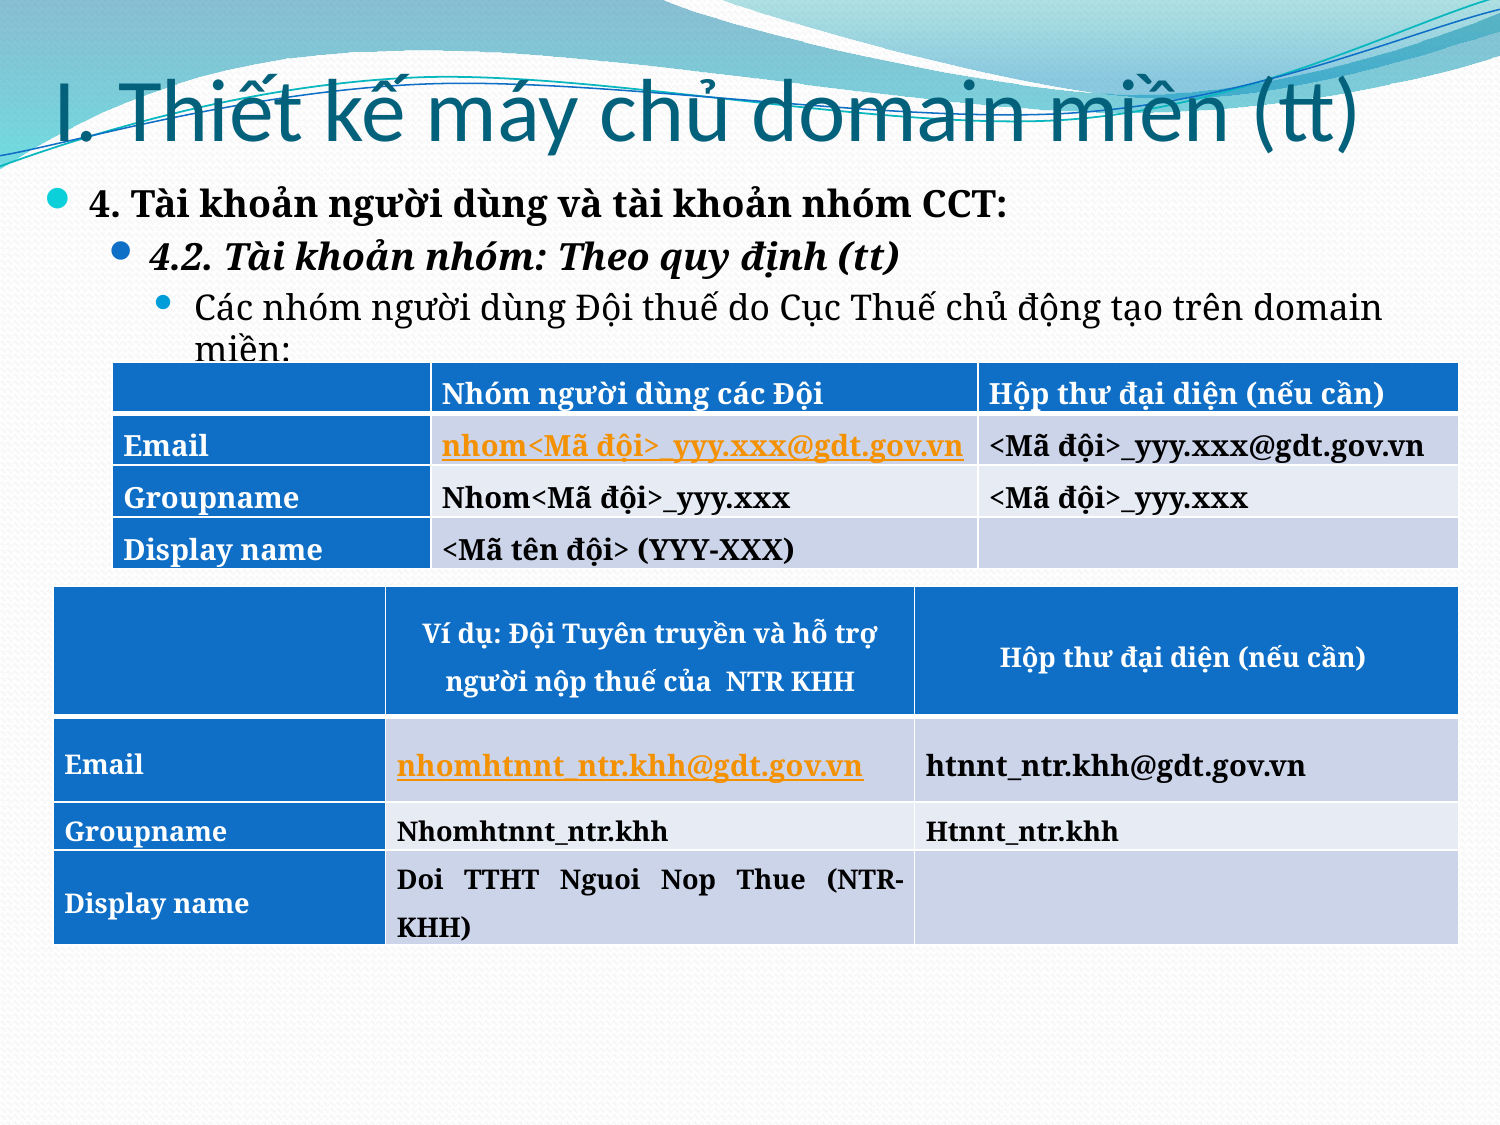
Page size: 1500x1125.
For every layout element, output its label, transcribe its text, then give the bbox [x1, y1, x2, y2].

table_cell nhom<Mã đội>_yyy.xxx@gdt.gov.vn [432, 416, 977, 464]
table_header Nhóm người dùng các Đội [432, 363, 977, 411]
table_cell nhomhtnnt_ntr.khh@gdt.gov.vn [386, 719, 914, 801]
list 4. Tài khoản người dùng và tài khoản nhóm CCT: 4.2. Tài khoản nhóm: Theo quy định (tt) Các nhóm người dùng Đội thuế do Cục Thuế chủ động tạo trên domain miền: [29, 172, 1483, 1106]
table_cell <Mã đội>_yyy.xxx@gdt.gov.vn [979, 416, 1458, 464]
table_cell htnnt_ntr.khh@gdt.gov.vn [915, 719, 1458, 801]
table_cell Doi TTHT Nguoi Nop Thue (NTR-KHH) [386, 851, 914, 944]
table_header Hộp thư đại diện (nếu cần) [979, 363, 1458, 411]
table_cell [915, 851, 1458, 944]
table_header Hộp thư đại diện (nếu cần) [915, 587, 1458, 714]
table_header Ví dụ: Đội Tuyên truyền và hỗ trợ người nộp thuế của NTR KHH [386, 587, 914, 714]
table_header [113, 363, 430, 411]
table_cell Nhomhtnnt_ntr.khh [386, 803, 914, 849]
table_cell Display name [54, 851, 385, 944]
table_cell Email [54, 719, 385, 801]
table_cell Htnnt_ntr.khh [915, 803, 1458, 849]
table_cell Groupname [54, 803, 385, 849]
table_cell <Mã tên đội> (YYY-XXX) [432, 518, 977, 568]
table_cell Groupname [113, 466, 430, 516]
title I. Thiết kế máy chủ domain miền (tt) [53, 42, 1459, 159]
table_cell Email [113, 416, 430, 464]
table_cell <Mã đội>_yyy.xxx [979, 466, 1458, 516]
table_cell Display name [113, 518, 430, 568]
table_header [54, 587, 385, 714]
table_cell [979, 518, 1458, 568]
table_cell Nhom<Mã đội>_yyy.xxx [432, 466, 977, 516]
